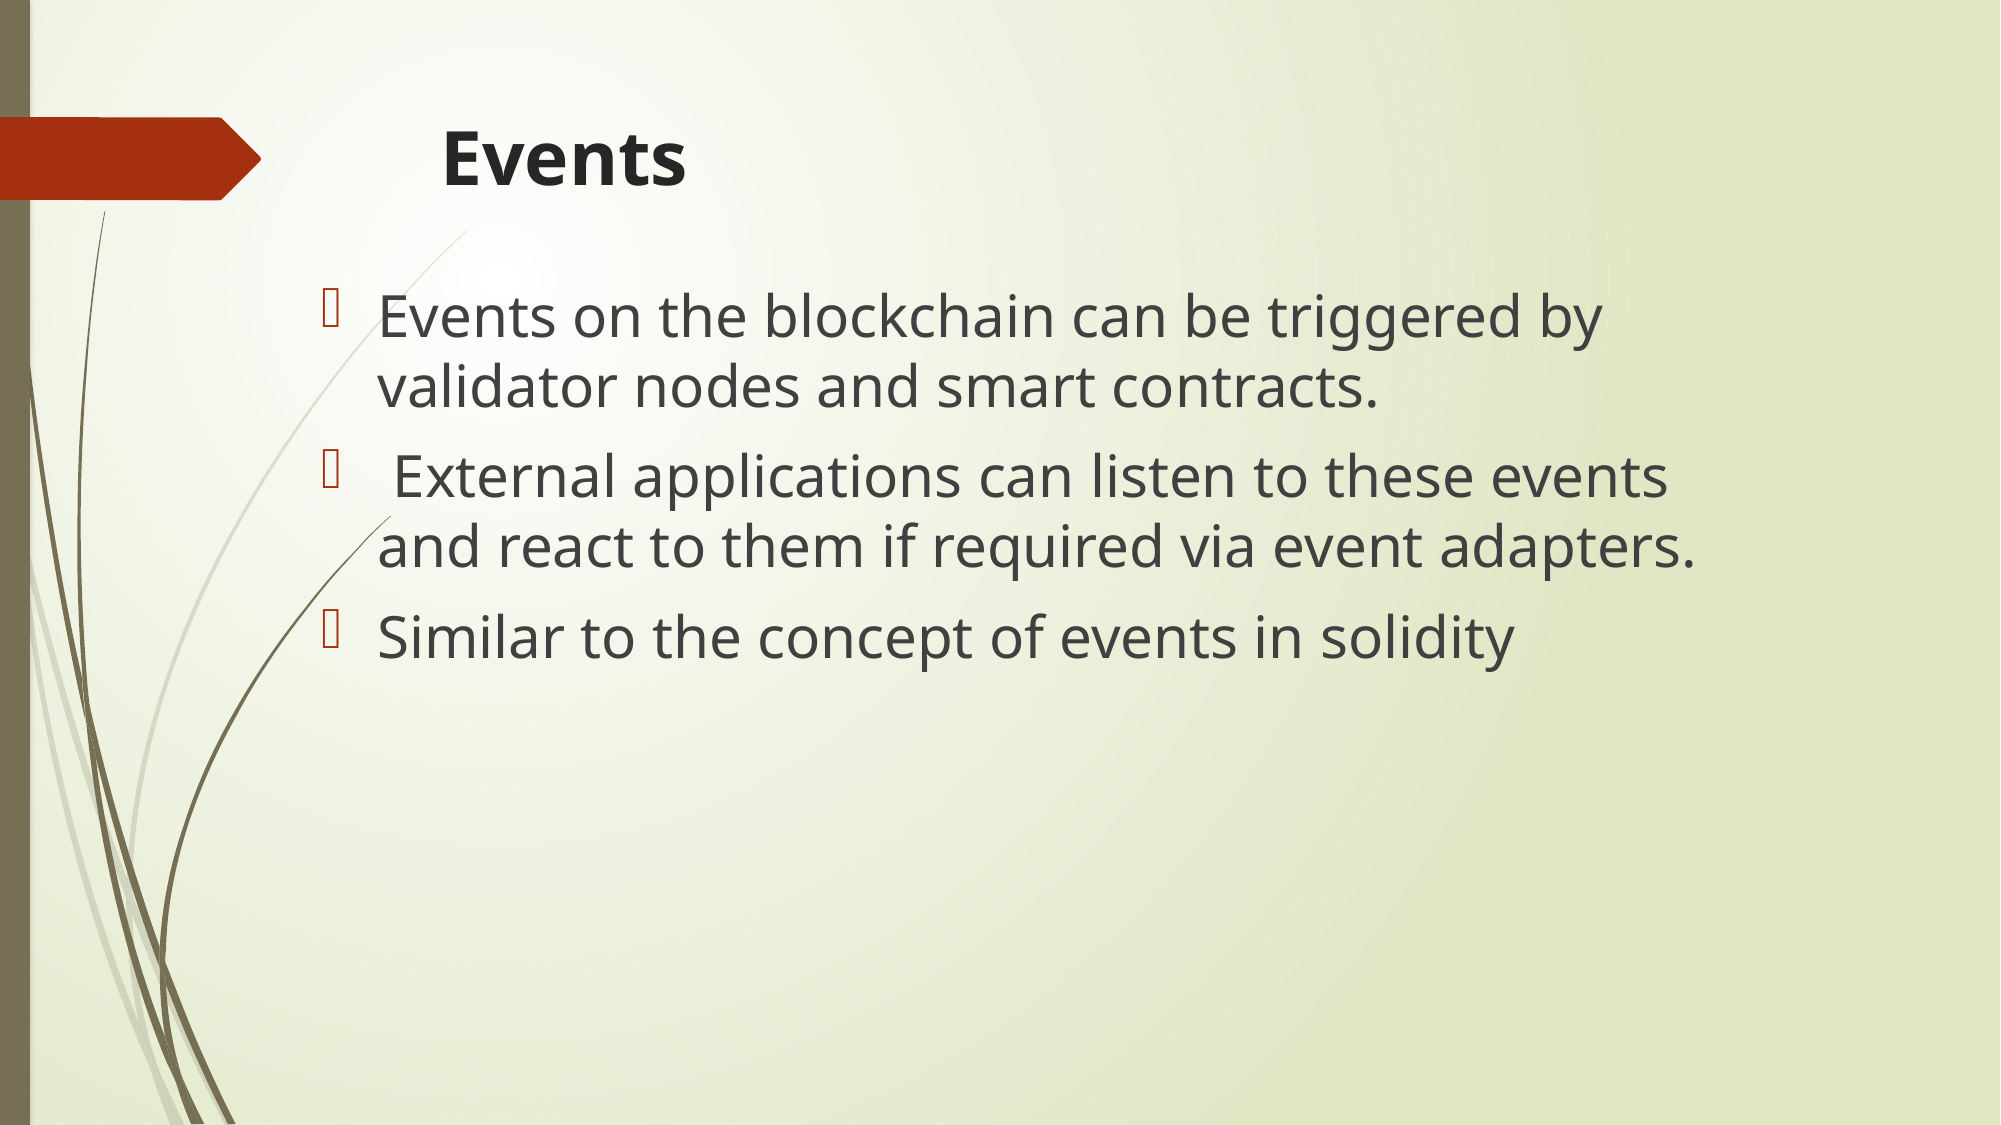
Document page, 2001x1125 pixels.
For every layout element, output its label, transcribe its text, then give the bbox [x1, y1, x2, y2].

title Events [425, 102, 1888, 313]
list Events on the blockchain can be triggered by validator nodes and smart contracts. External applications can listen to these events and react to them if required via event adapters. Similar to the concept of events in solidity [306, 271, 1769, 892]
